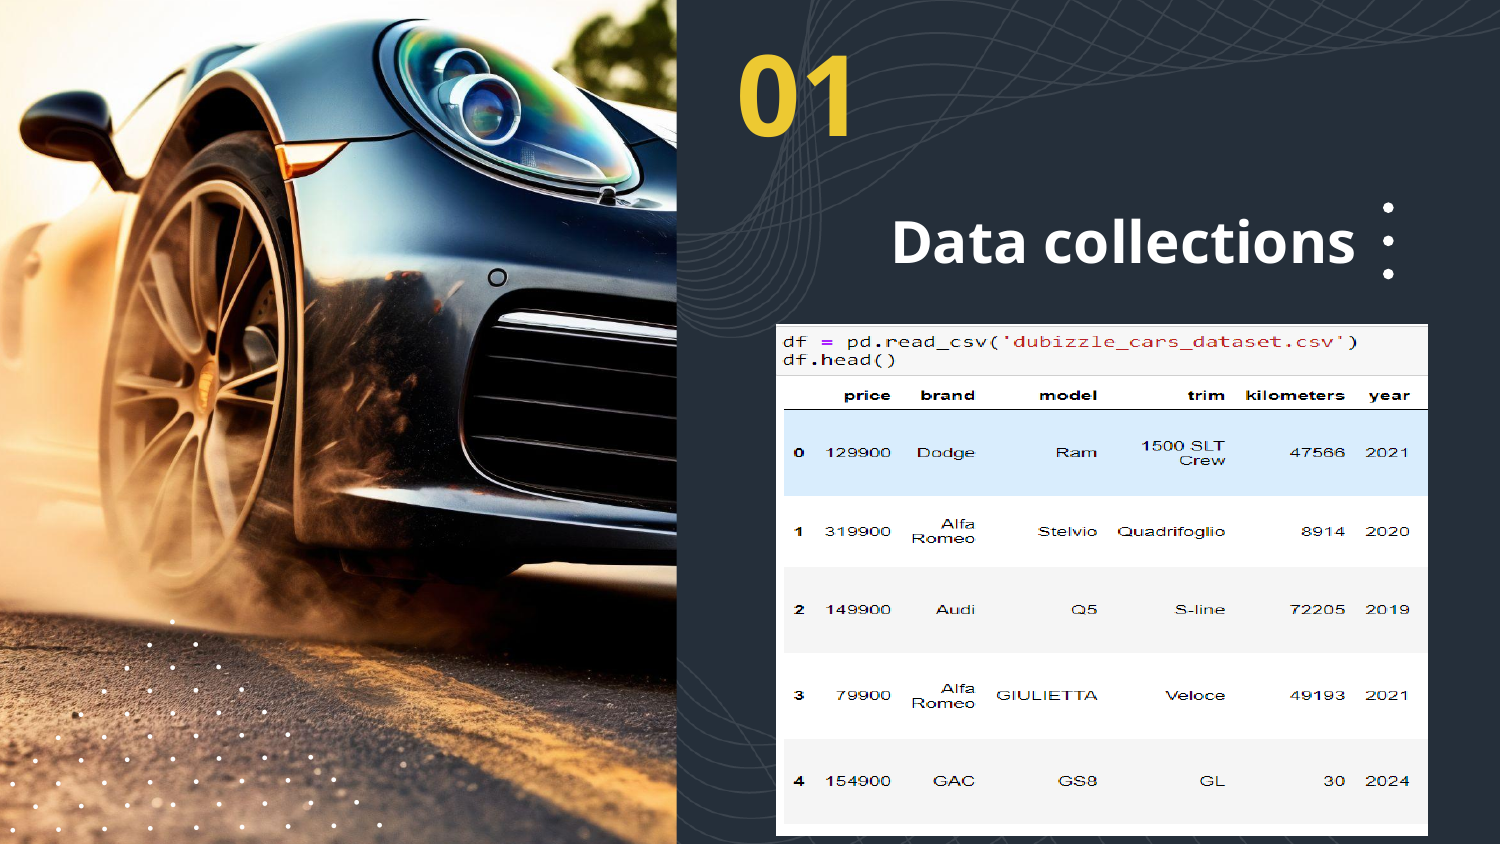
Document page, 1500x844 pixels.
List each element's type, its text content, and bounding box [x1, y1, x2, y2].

text_box Data collections [875, 198, 1377, 283]
title 01 [689, 7, 912, 174]
picture [0, 0, 1500, 844]
